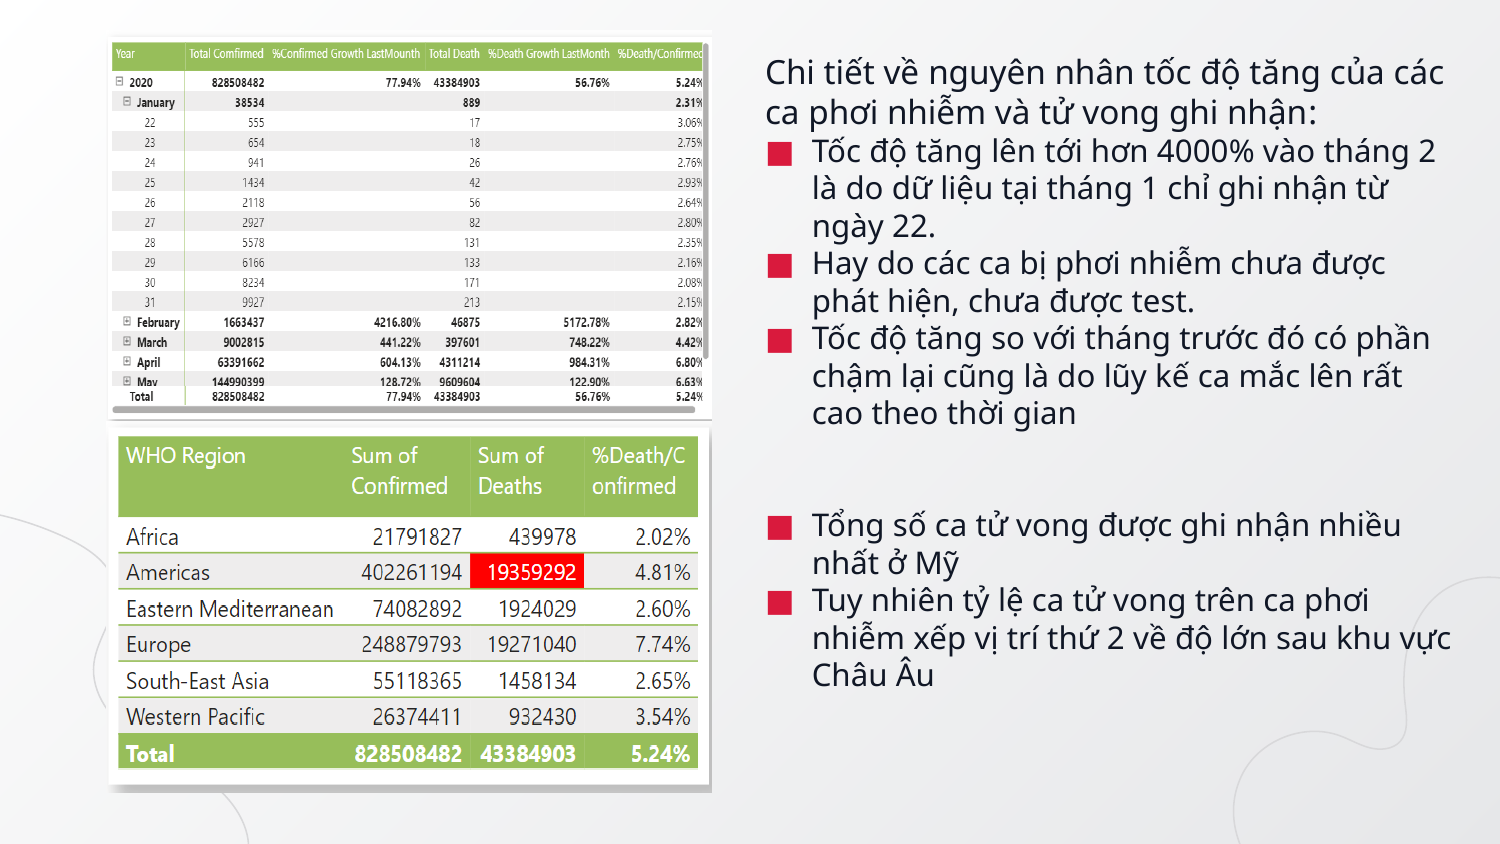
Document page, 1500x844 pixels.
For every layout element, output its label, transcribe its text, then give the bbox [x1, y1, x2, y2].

list Chi tiết về nguyên nhân tốc độ tăng của các ca phơi nhiễm và tử vong ghi nhận: Tốc độ tăng lên tới hơn 4000% vào tháng 2 là do dữ liệu tại tháng 1 chỉ ghi nhận từ ngày 22. Hay do các ca bị phơi nhiễm chưa được phát hiện, chưa được test. Tốc độ tăng so với tháng trước đó có phần chậm lại cũng là do lũy kế ca mắc lên rất cao theo thời gian Tổng số ca tử vong được ghi nhận nhiều nhất ở Mỹ Tuy nhiên tỷ lệ ca tử vong trên ca phơi nhiễm xếp vị trí thứ 2 về độ lớn sau khu vực Châu Âu [750, 36, 1468, 782]
picture [106, 29, 712, 793]
